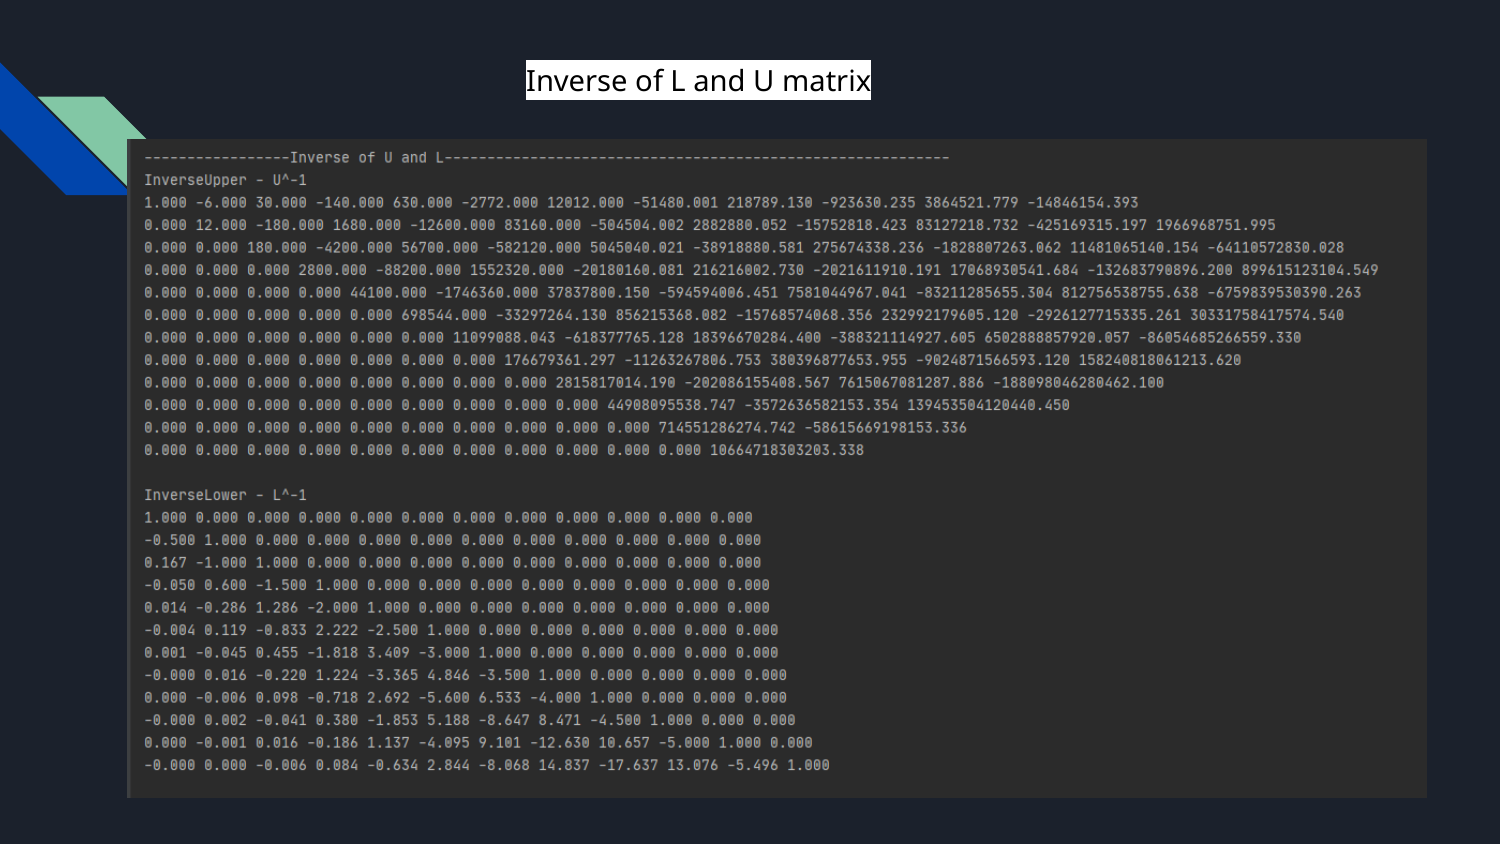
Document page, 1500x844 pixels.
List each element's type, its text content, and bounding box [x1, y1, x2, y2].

picture [127, 138, 1427, 798]
text_box Inverse of L and U matrix [511, 47, 1094, 107]
